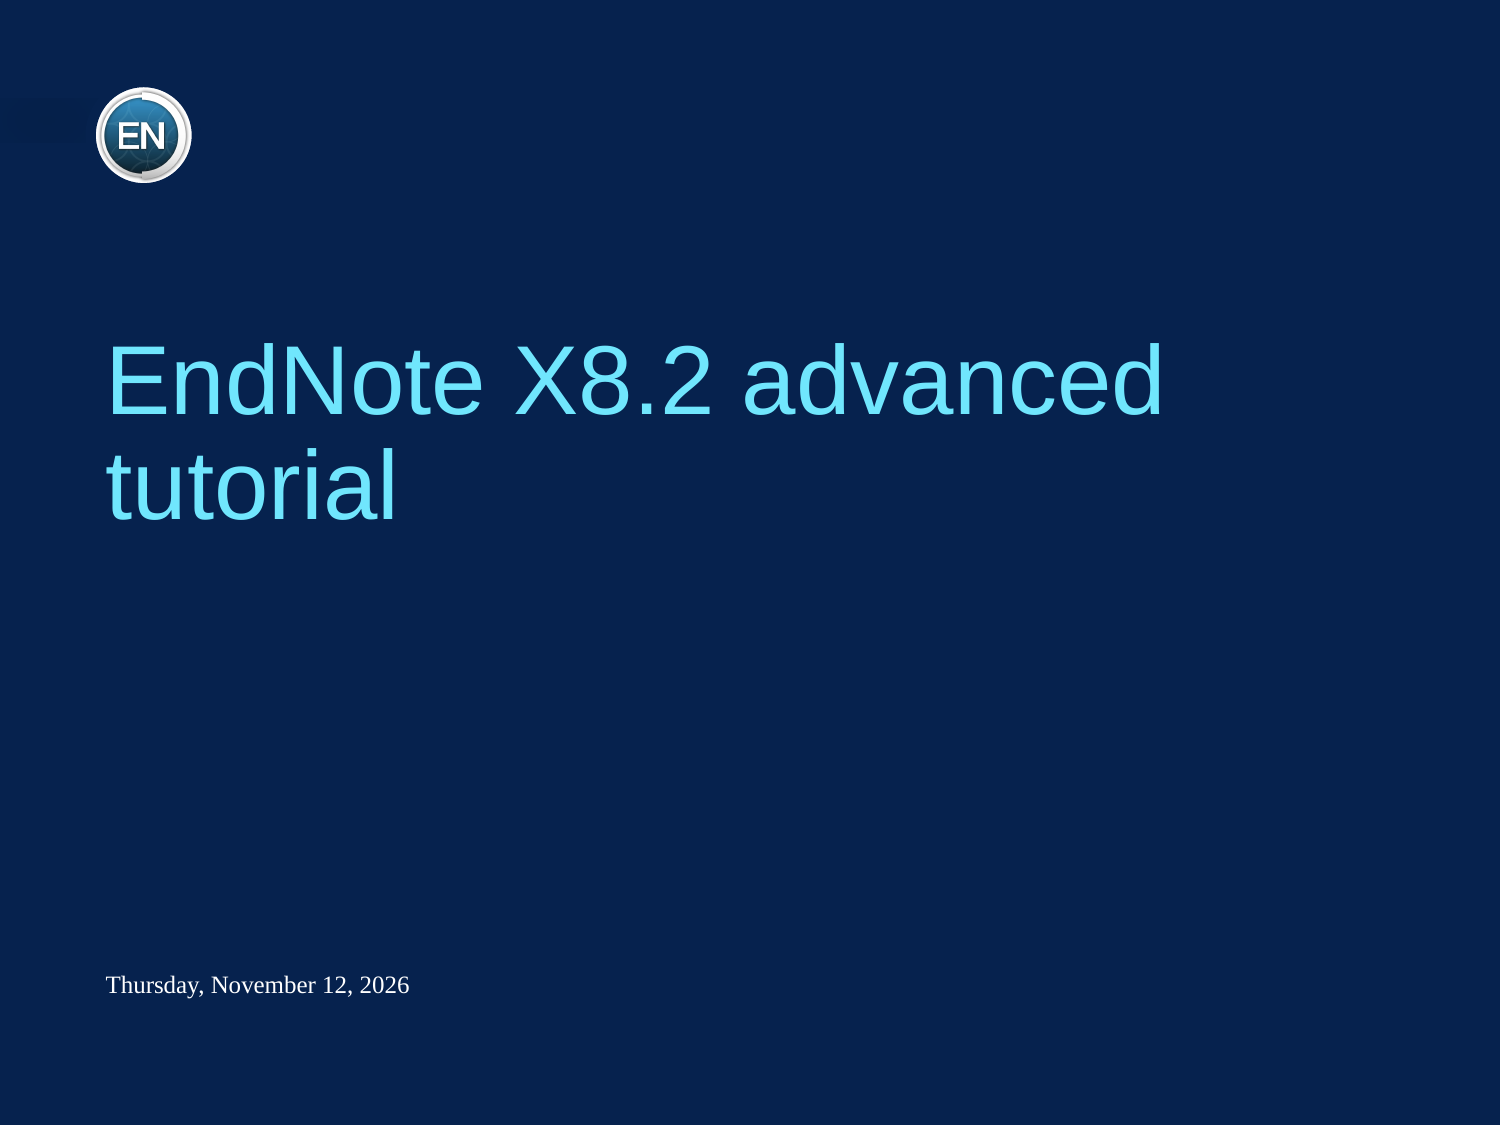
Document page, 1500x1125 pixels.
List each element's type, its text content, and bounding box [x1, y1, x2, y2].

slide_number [90, 953, 495, 1014]
title EndNote X8.2 advanced tutorial [90, 298, 1366, 549]
picture [90, 82, 197, 189]
